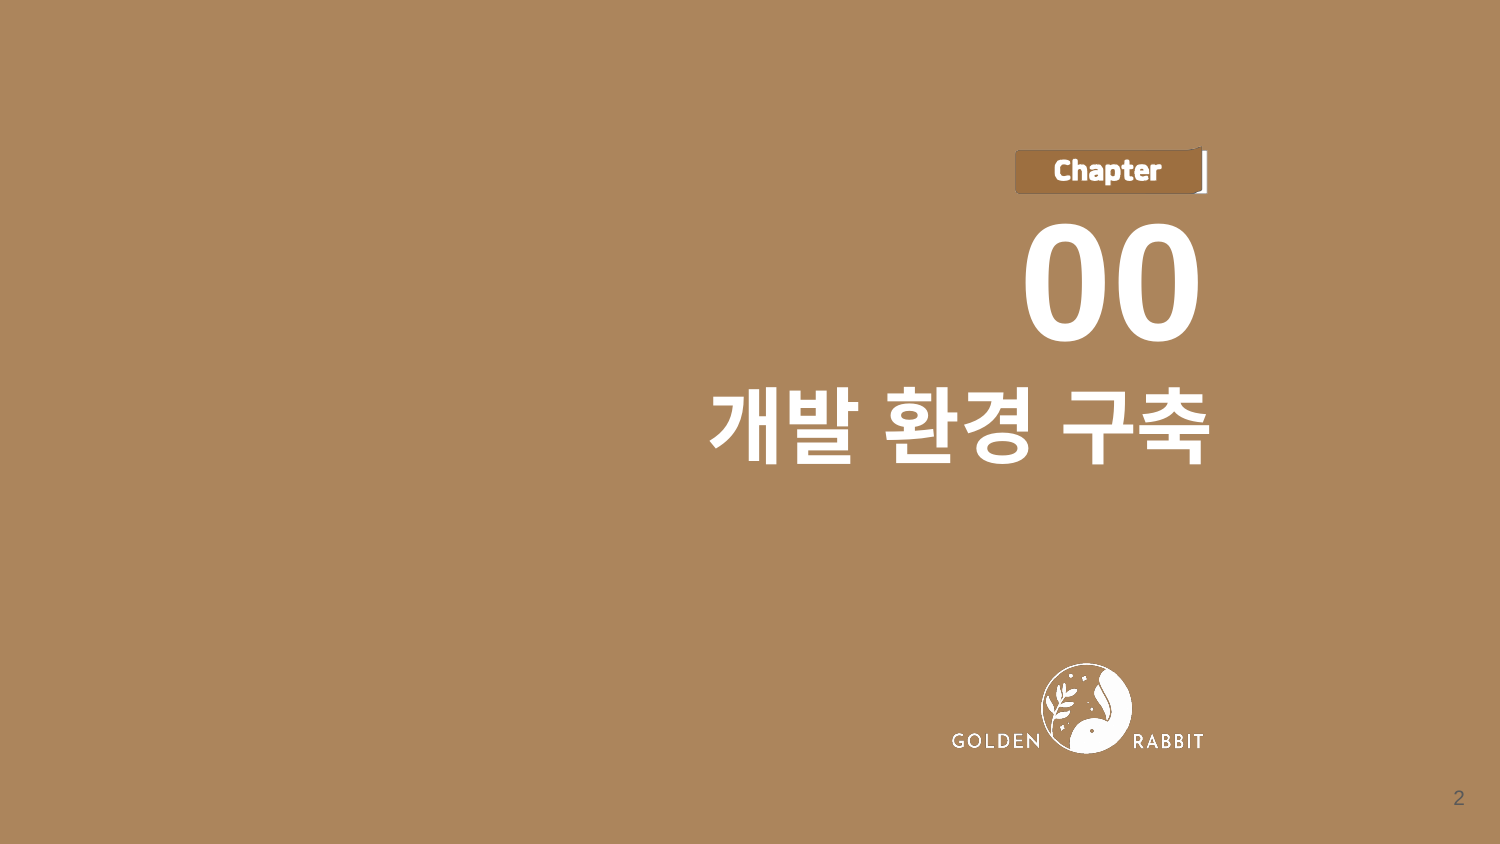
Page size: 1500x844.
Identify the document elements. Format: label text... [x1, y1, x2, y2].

picture [941, 571, 1214, 844]
slide_number 2 [1389, 764, 1480, 830]
text_box 개발 환경 구축 [473, 385, 1214, 528]
picture [978, 131, 1244, 208]
text_box 00 [991, 215, 1234, 365]
